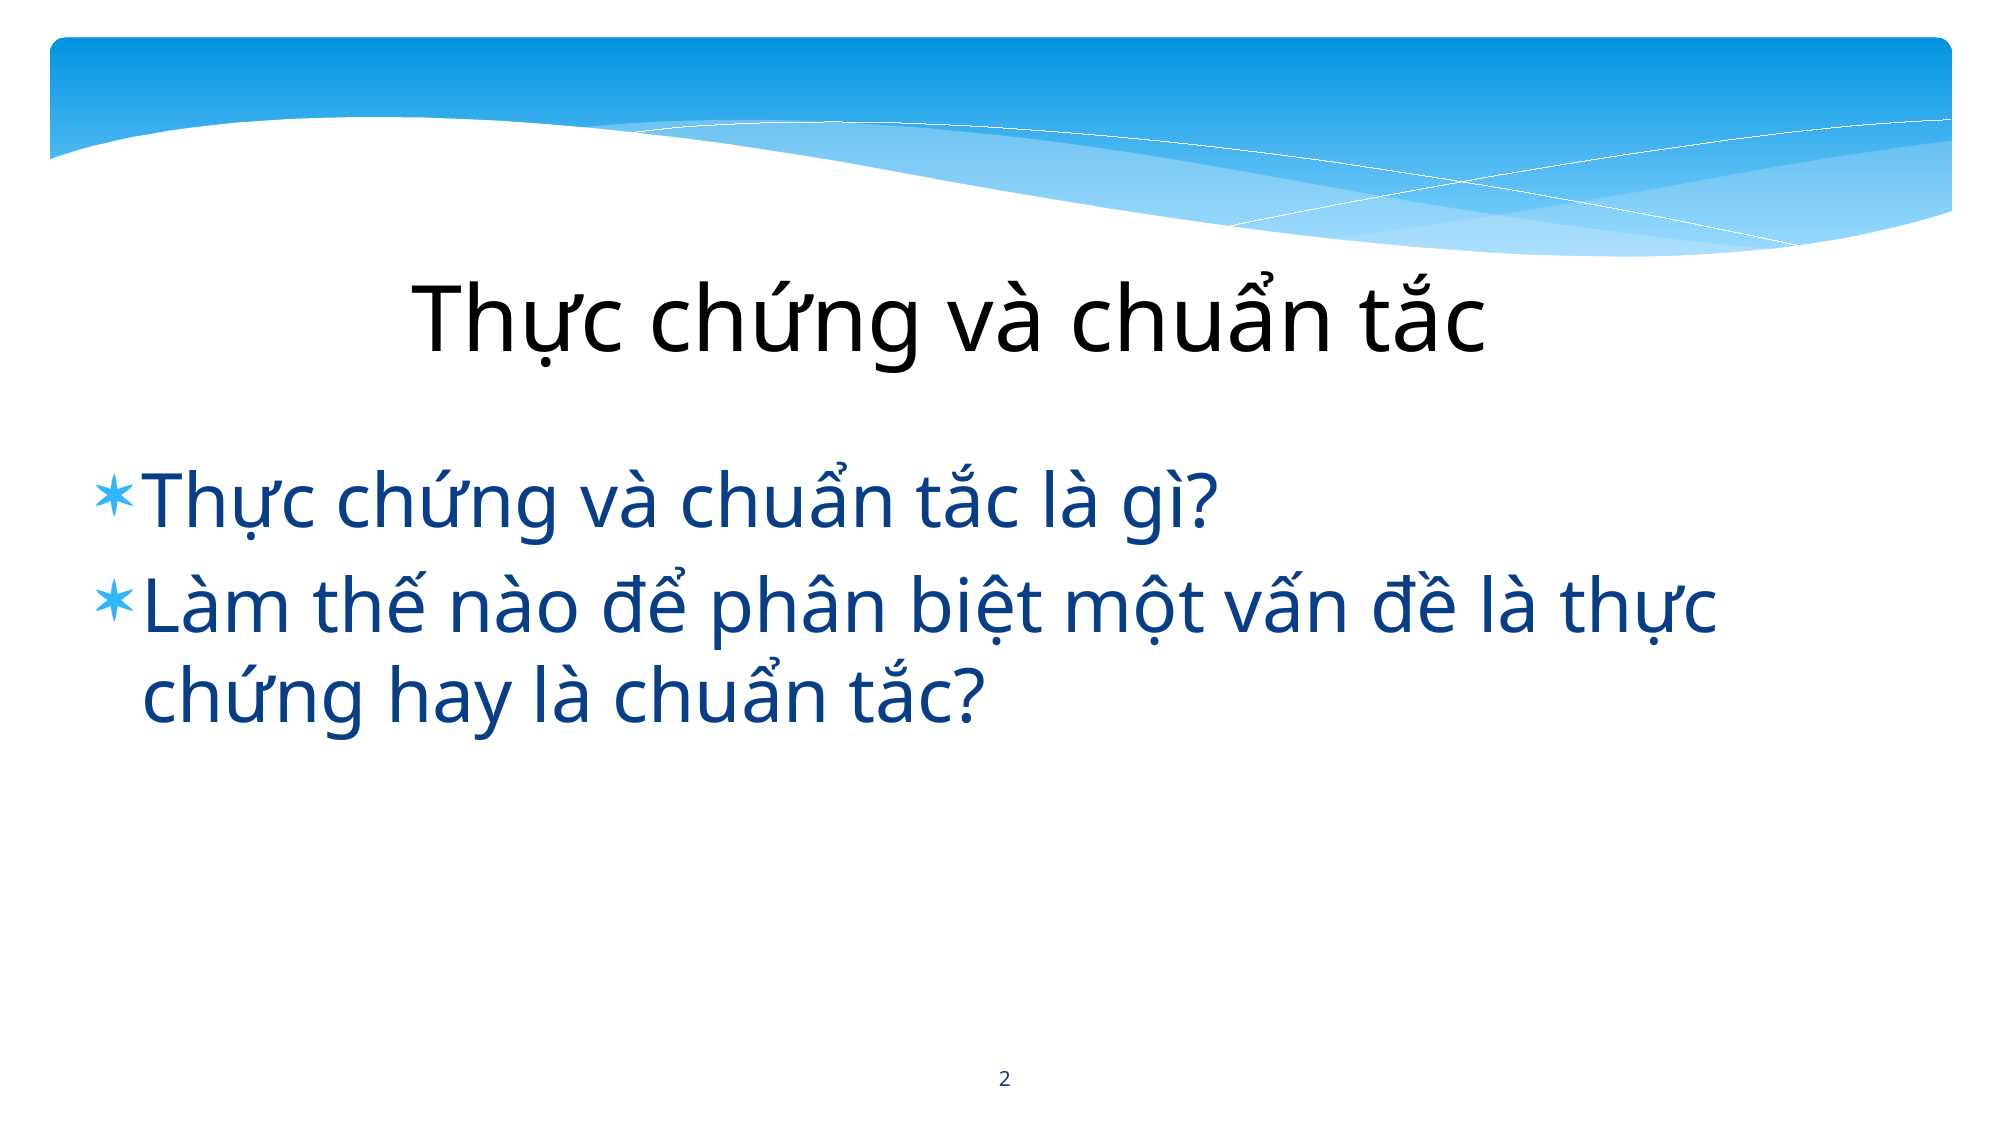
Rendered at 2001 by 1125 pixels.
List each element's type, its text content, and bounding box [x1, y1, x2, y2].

slide_number 2 [877, 1050, 1132, 1110]
text_box Thực chứng và chuẩn tắc [49, 252, 1850, 458]
text_box Thực chứng và chuẩn tắc là gì? Làm thế nào để phân biệt một vấn đề là thực chứng hay là chuẩn tắc? [81, 445, 1818, 1050]
